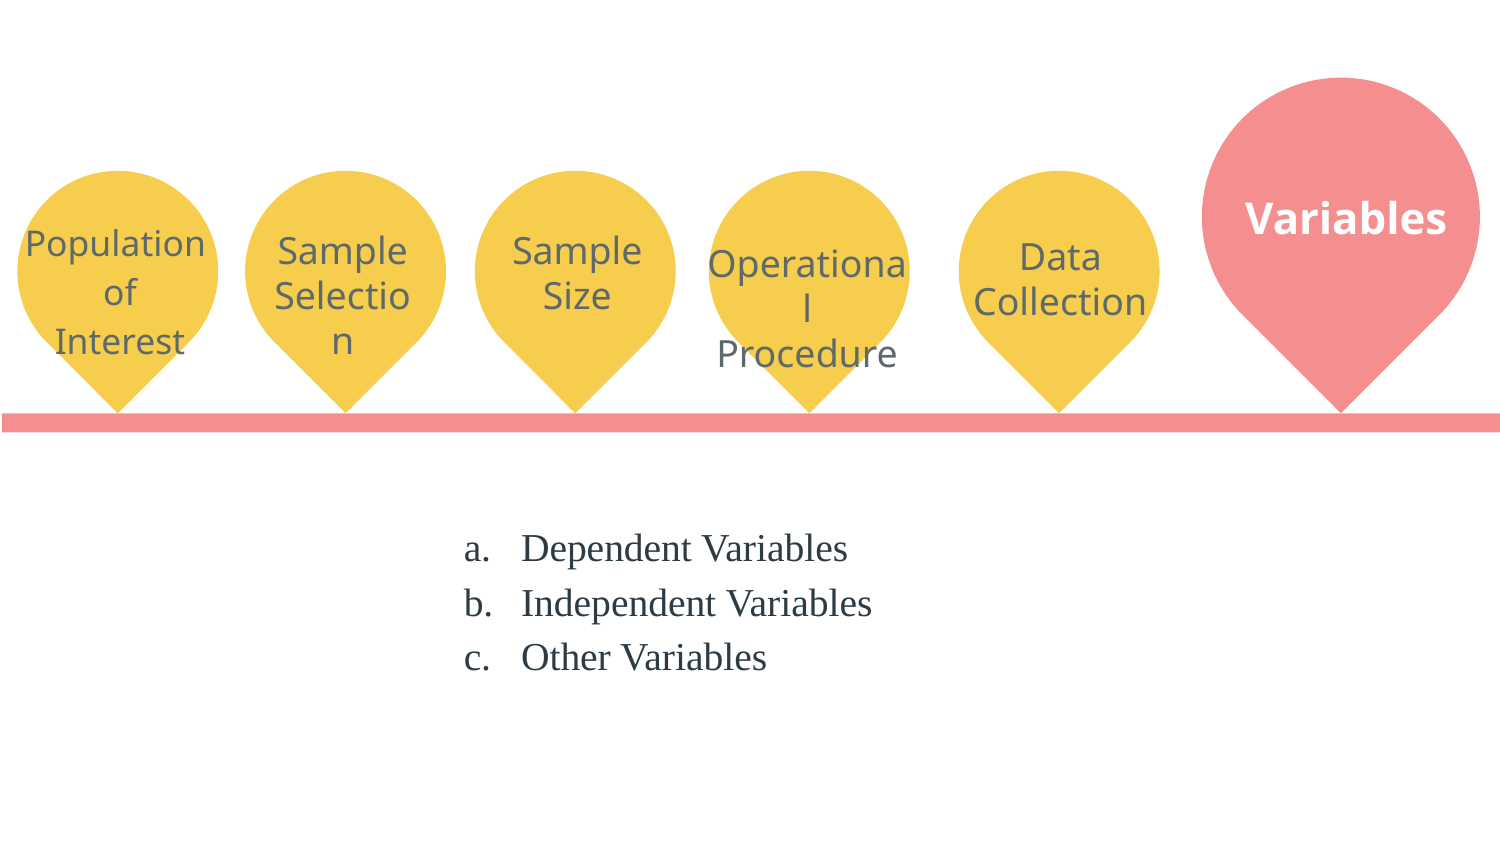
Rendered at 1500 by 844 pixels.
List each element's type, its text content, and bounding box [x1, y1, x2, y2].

text_box Variables [1174, 105, 1500, 329]
text_box [974, 170, 1145, 218]
text_box [720, 170, 898, 224]
text_box [326, 394, 365, 414]
text_box Data Collection [949, 218, 1172, 400]
text_box Sample Size [466, 212, 689, 394]
text_box [1, 413, 1500, 433]
text_box [245, 243, 249, 299]
text_box [1045, 400, 1073, 414]
text_box [48, 170, 188, 199]
text_box [494, 170, 657, 212]
text_box Dependent Variables Independent Variables Other Variables [355, 499, 1500, 844]
text_box Population of Interest [8, 199, 232, 382]
text_box [437, 229, 446, 313]
text_box Operational Procedure [687, 224, 927, 407]
text_box [1256, 329, 1426, 413]
text_box [86, 382, 150, 414]
text_box [1258, 77, 1424, 105]
text_box [264, 170, 427, 212]
text_box [803, 407, 816, 414]
text_box [555, 394, 595, 414]
text_box Sample Selection [249, 212, 437, 394]
